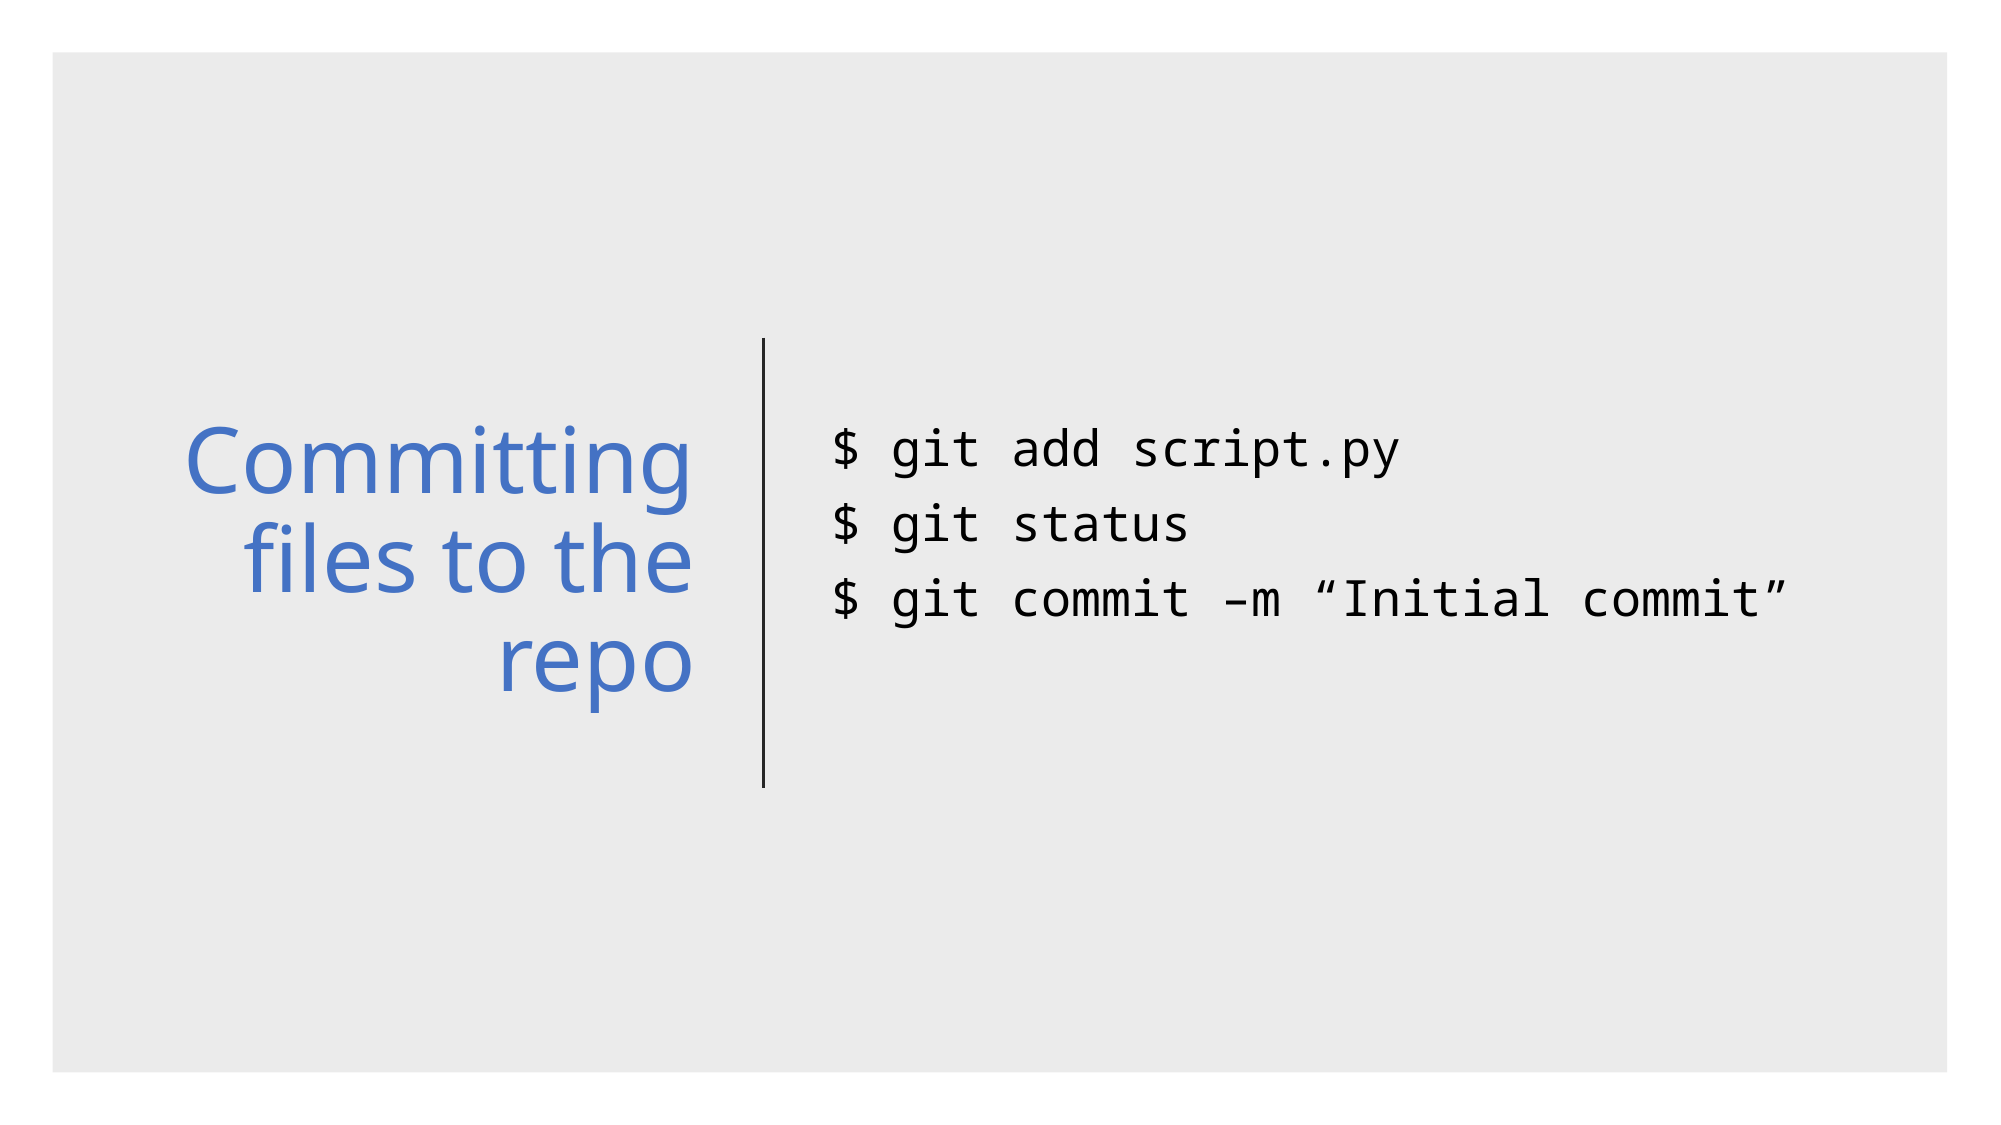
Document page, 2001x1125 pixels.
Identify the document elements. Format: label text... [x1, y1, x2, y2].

title Committing files to the repo [137, 158, 711, 967]
list $ git add script.py $ git status $ git commit –m “Initial commit” [816, 158, 1863, 967]
text_box [52, 51, 1948, 1073]
